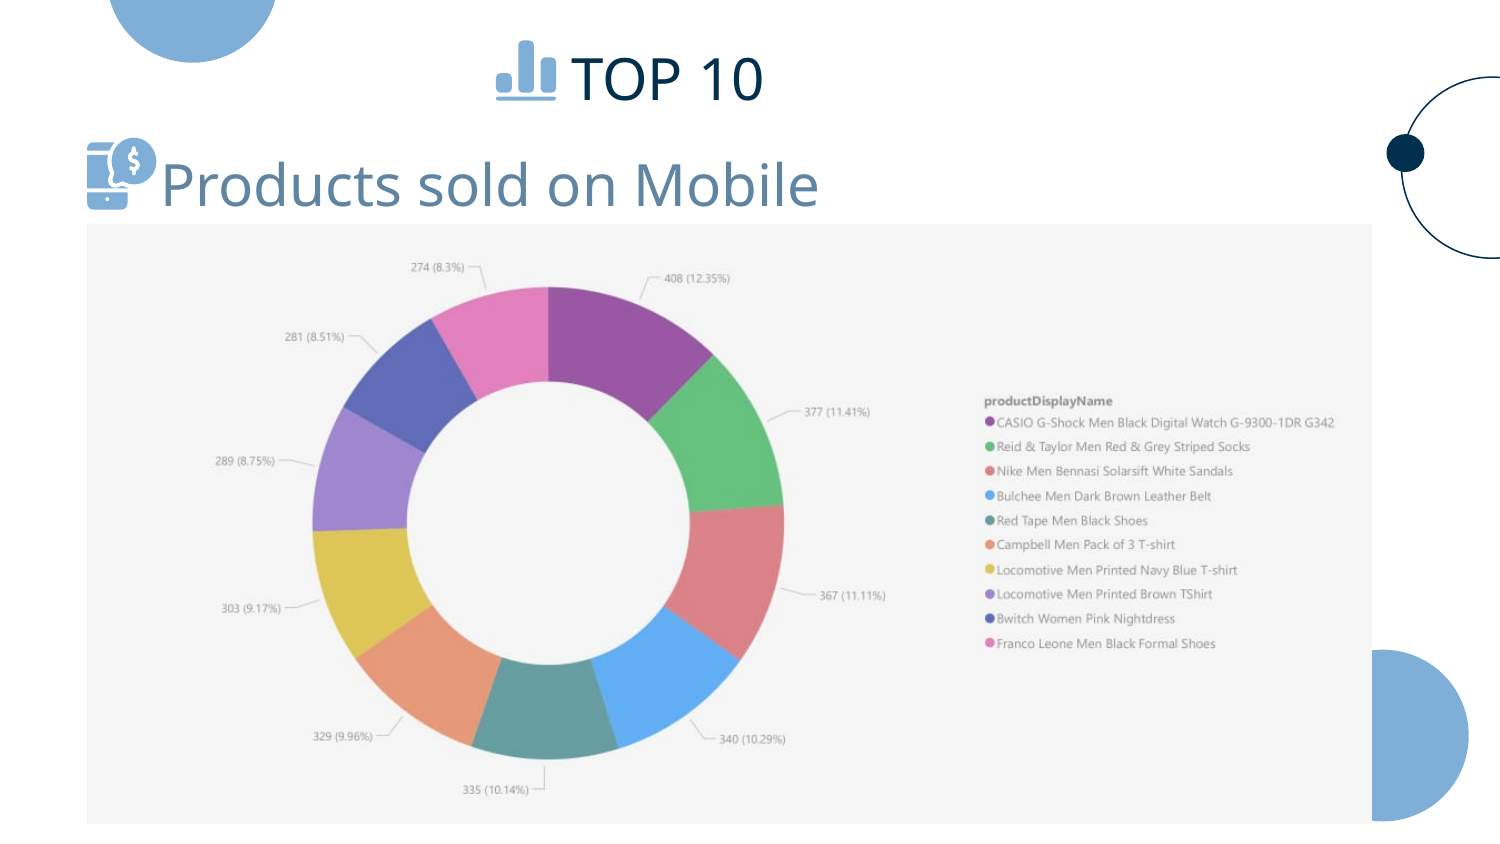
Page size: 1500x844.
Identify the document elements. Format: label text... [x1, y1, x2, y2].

text_box TOP 10 [556, 34, 1064, 120]
text_box Products sold on Mobile [145, 140, 1008, 223]
picture [86, 224, 1372, 824]
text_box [495, 40, 557, 101]
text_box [86, 137, 157, 210]
